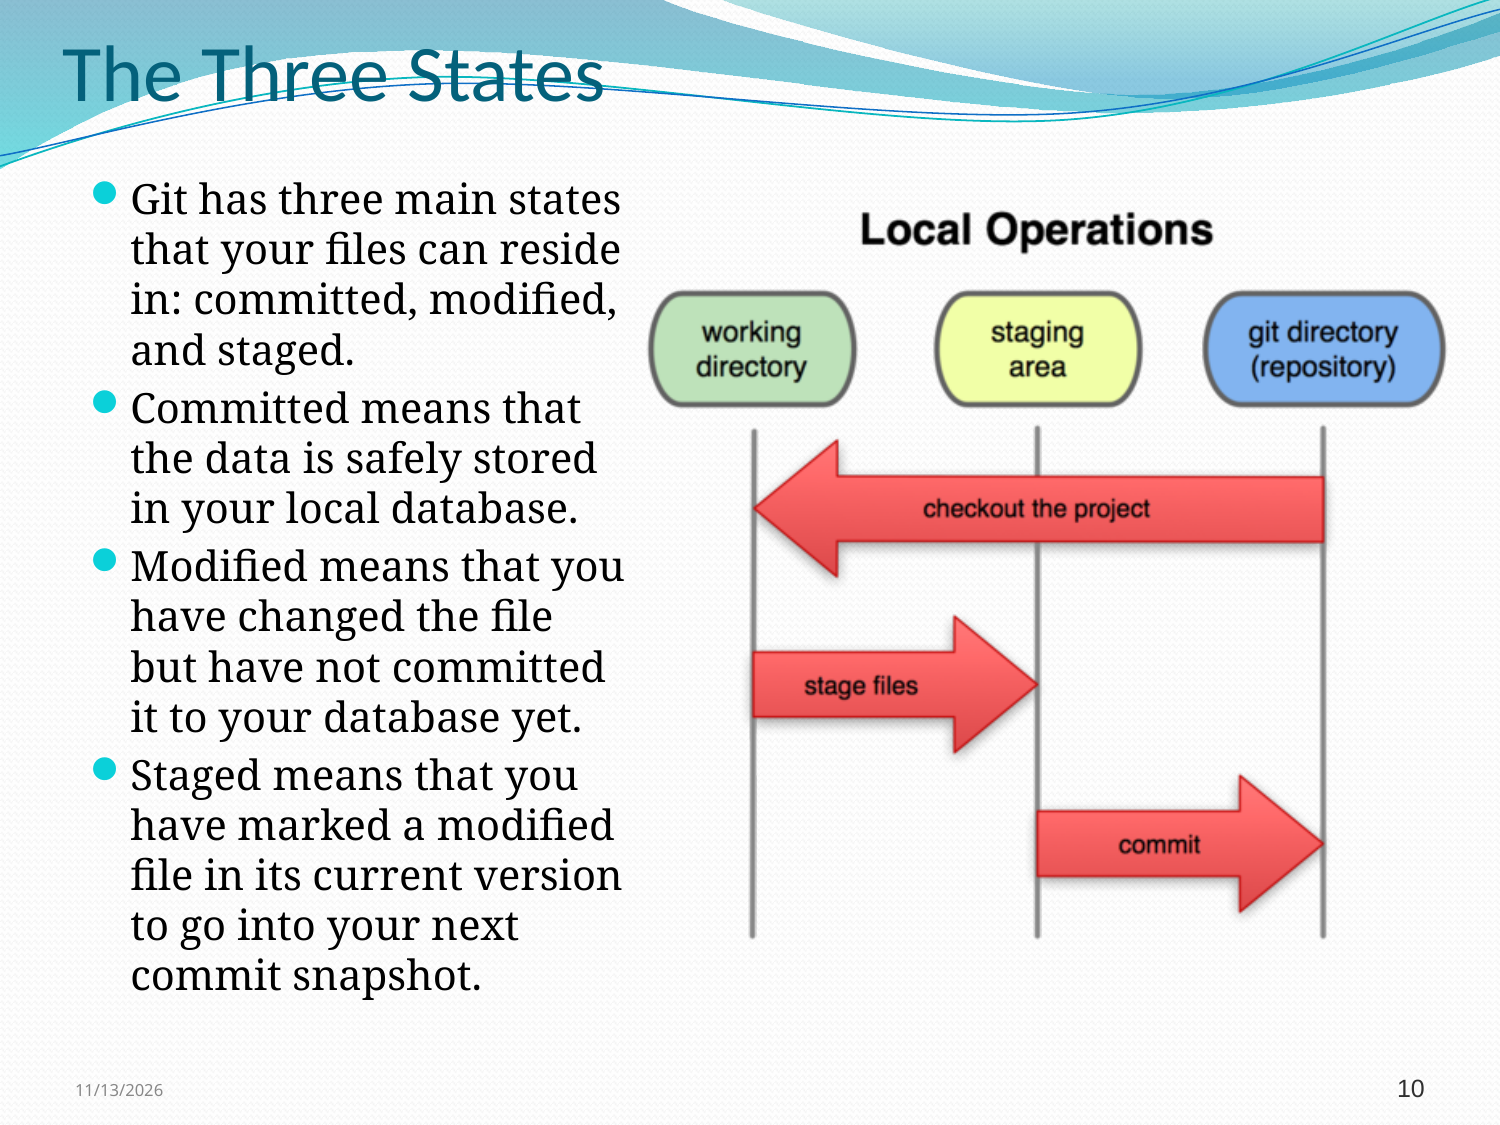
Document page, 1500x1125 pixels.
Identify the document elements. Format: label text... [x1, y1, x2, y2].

text_box Git has three main states that your files can reside in: committed, modified, and staged. Committed means that the data is safely stored in your local database. Modified means that you have changed the file but have not committed it to your database yet. Staged means that you have marked a modified file in its current version to go into your next commit snapshot. [74, 165, 641, 1029]
slide_number 10 [1299, 1042, 1425, 1103]
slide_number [75, 1042, 425, 1103]
title The Three States [62, 12, 1473, 118]
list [643, 202, 1449, 944]
slide_number 25 [637, 207, 641, 950]
